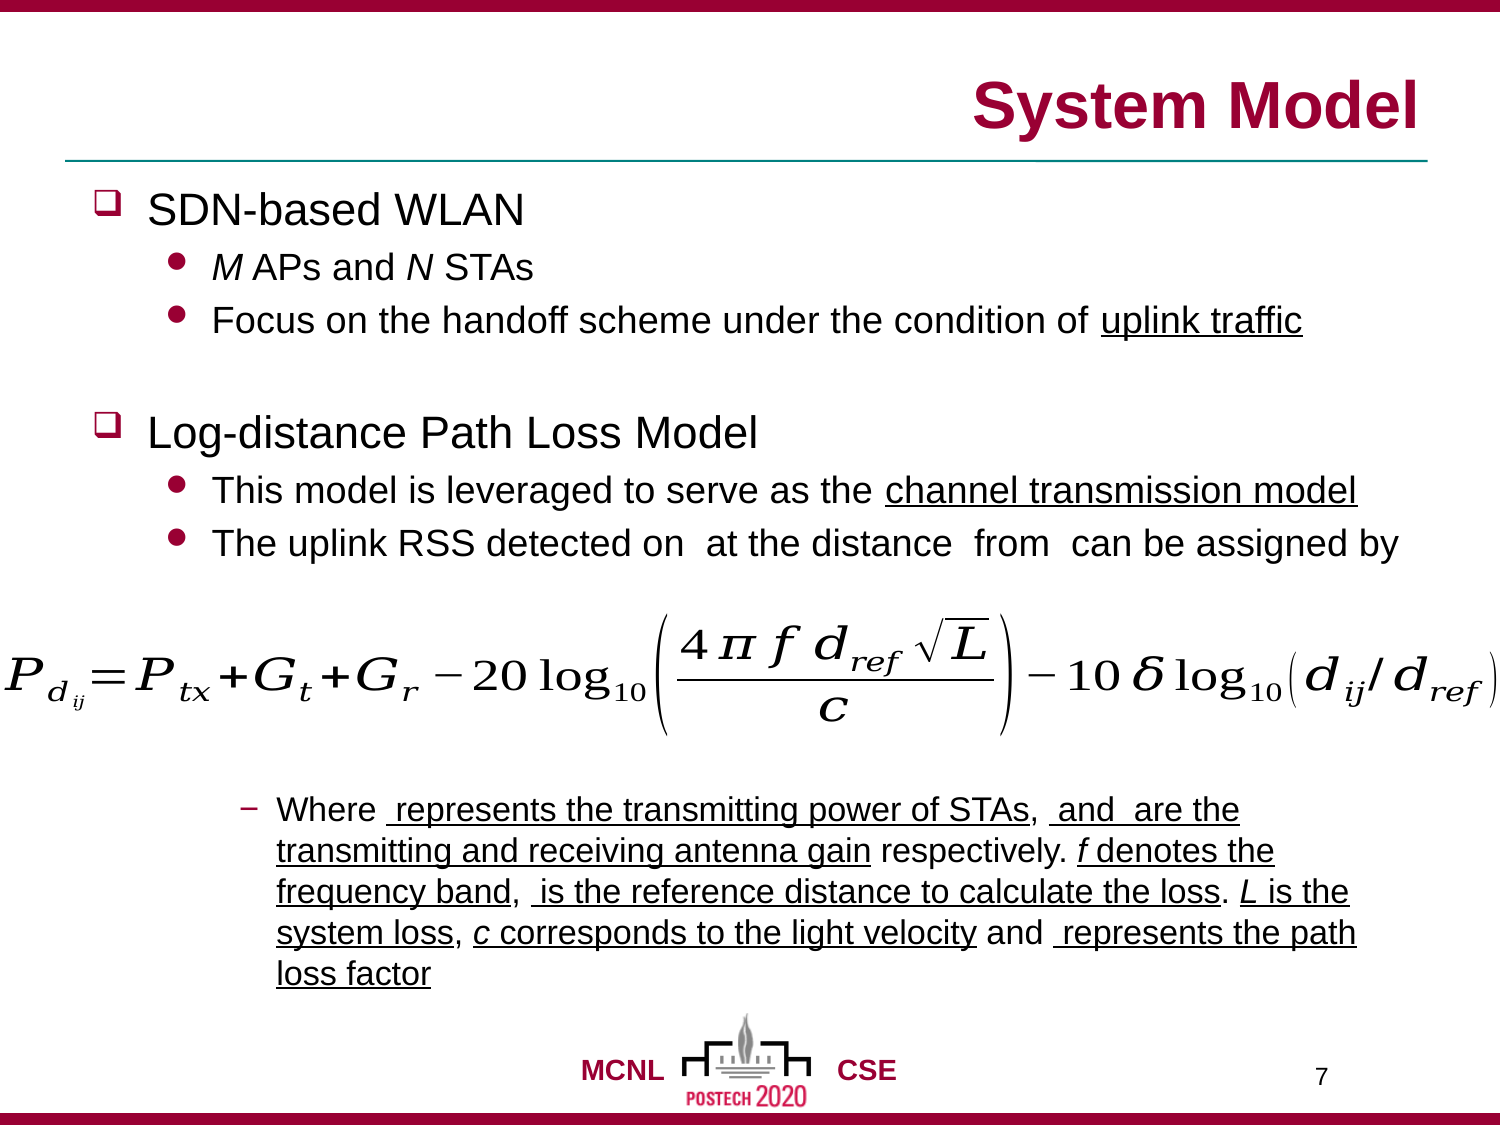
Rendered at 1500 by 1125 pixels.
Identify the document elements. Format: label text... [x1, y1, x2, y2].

slide_number 7 [1299, 1052, 1425, 1113]
title System Model [74, 36, 1436, 150]
picture [672, 1012, 820, 1111]
